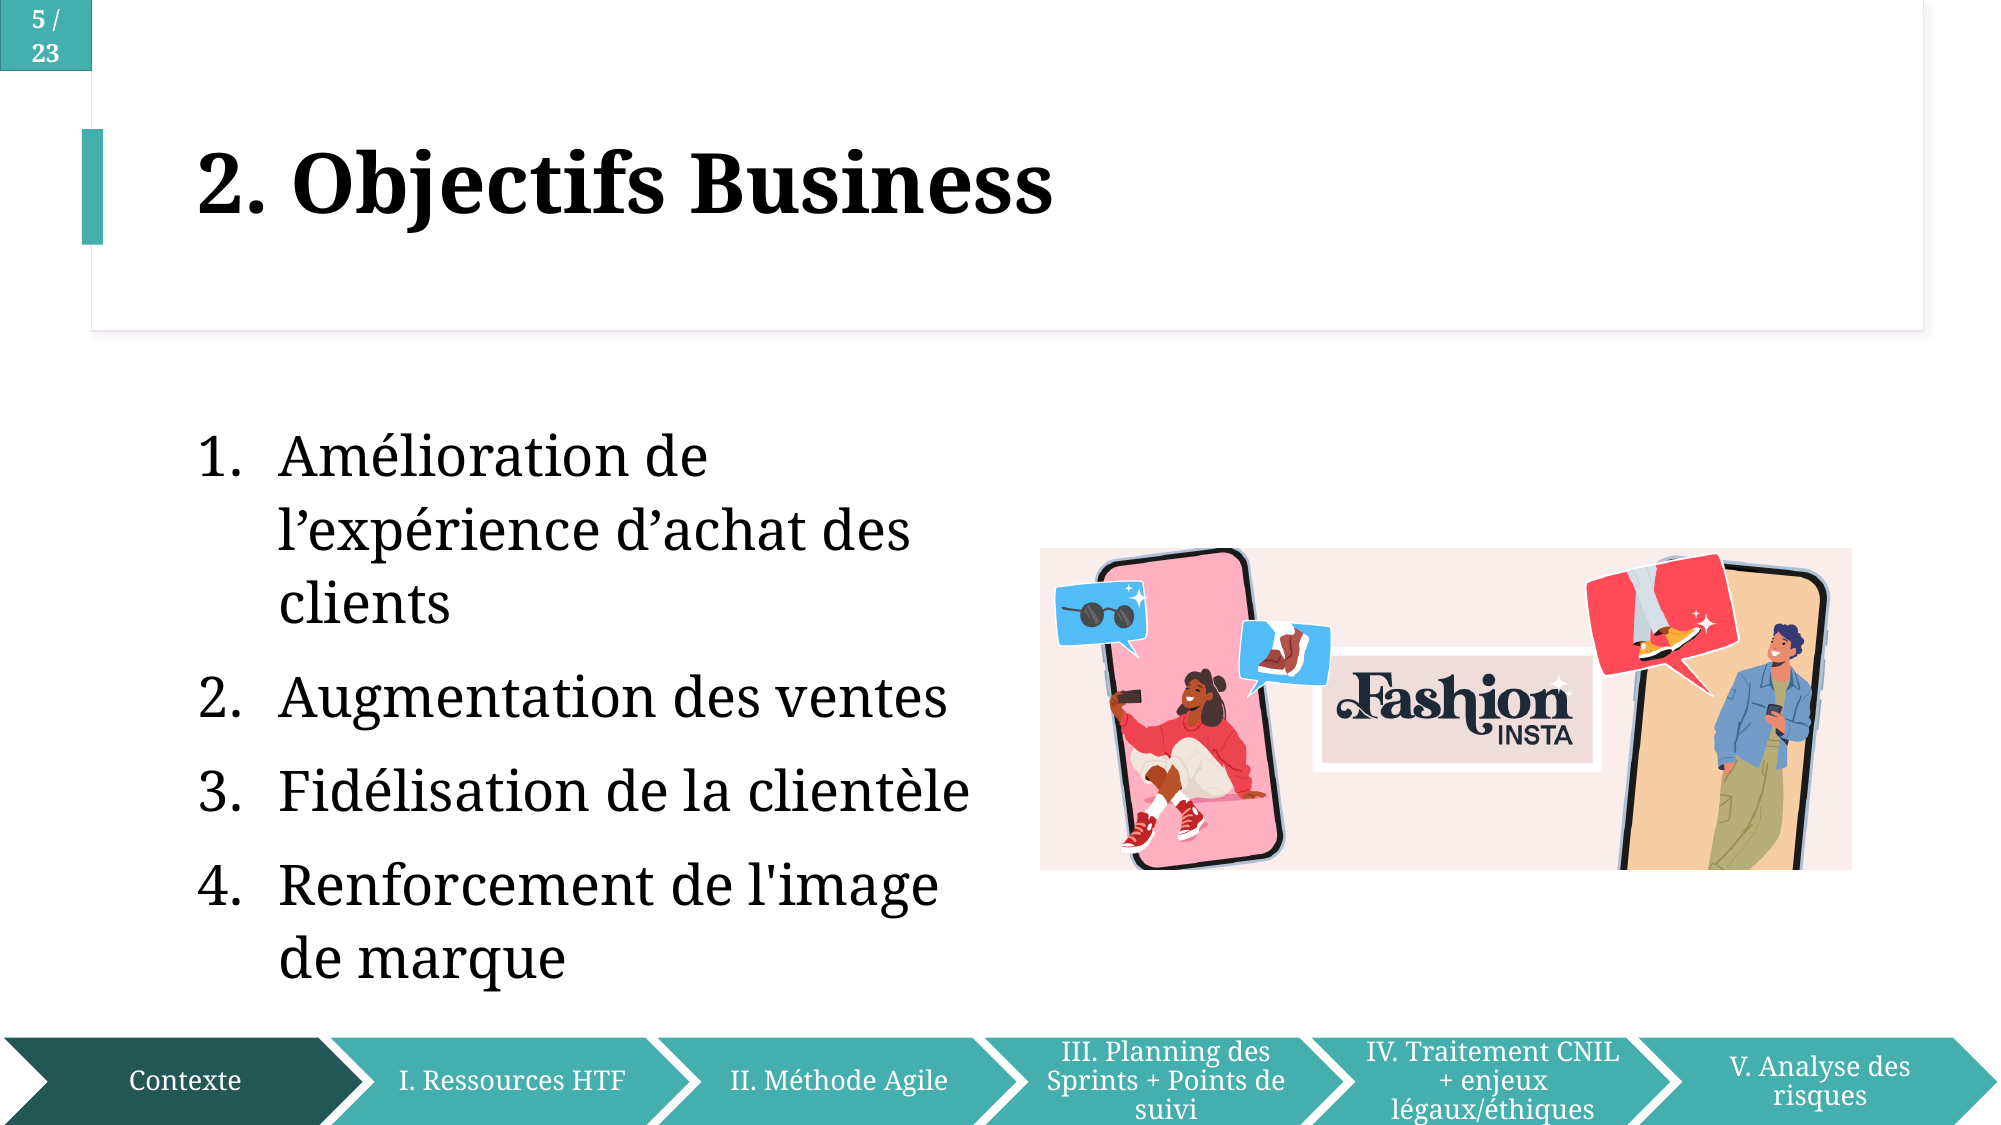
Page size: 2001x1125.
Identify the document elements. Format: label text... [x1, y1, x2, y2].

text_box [0, 1036, 2000, 1125]
list Amélioration de l’expérience d’achat des clients Augmentation des ventes Fidélisation de la clientèle Renforcement de l'image de marque [183, 406, 993, 1013]
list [1040, 549, 1852, 870]
title 2. Objectifs Business [183, 90, 1851, 284]
